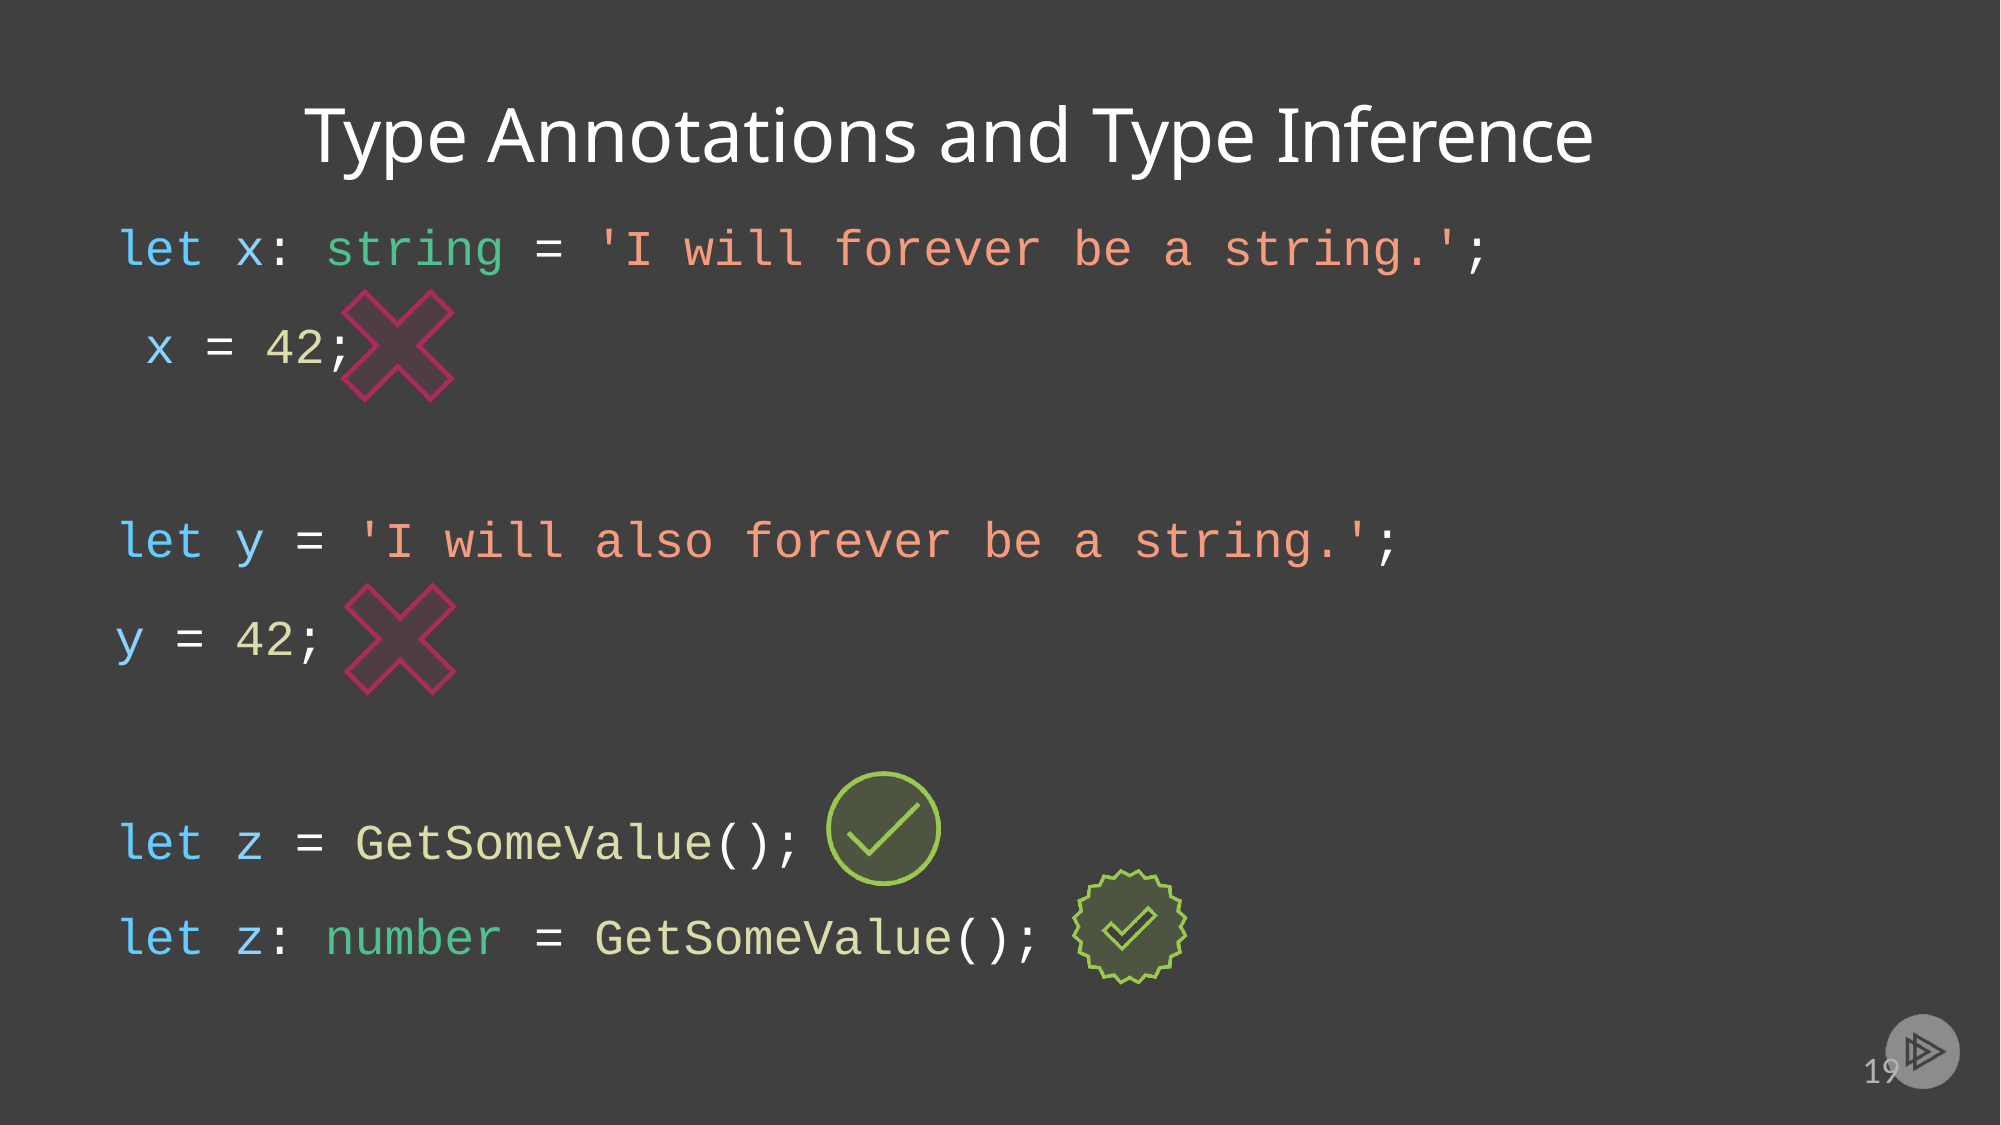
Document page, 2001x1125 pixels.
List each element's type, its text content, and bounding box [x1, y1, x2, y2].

text_box let y = 'I will also forever be a string.'; y = 42; let z = GetSomeValue(); let z: number = GetSomeValue(); [112, 505, 1405, 965]
picture [822, 767, 944, 889]
slide_number 19 [1440, 1046, 1900, 1103]
picture [1069, 865, 1190, 987]
title Type Annotations and Type Inference let x: string = 'I will forever be a string.'; x = 42; [112, 84, 1684, 374]
picture [1885, 1014, 1960, 1089]
picture [339, 579, 460, 700]
picture [337, 285, 458, 406]
